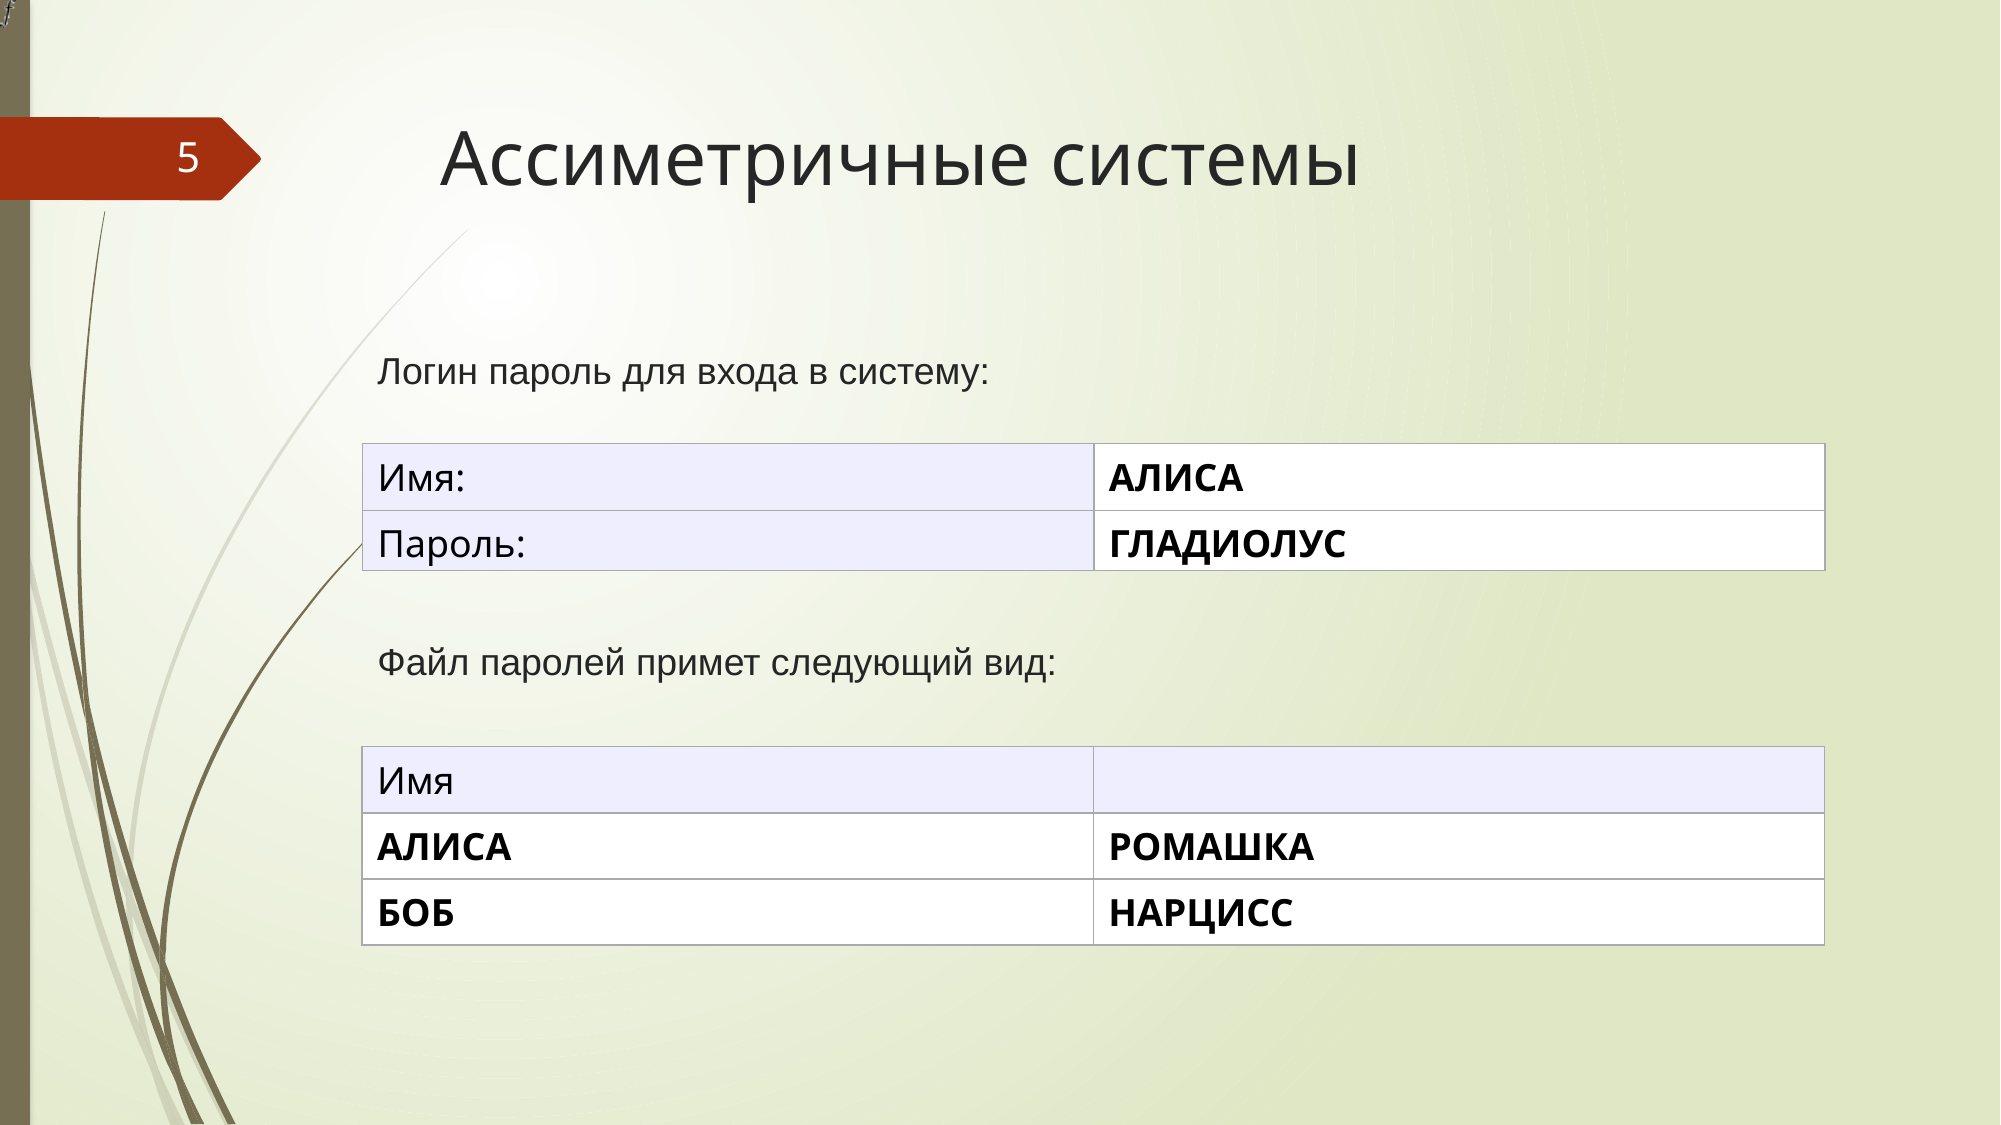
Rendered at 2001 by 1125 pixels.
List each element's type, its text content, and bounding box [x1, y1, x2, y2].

table_cell Пароль: [363, 511, 1093, 570]
table_cell ГЛАДИОЛУС [1095, 511, 1824, 570]
title Ассиметричные системы [425, 102, 1888, 313]
text_box Логин пароль для входа в систему: [362, 339, 1365, 400]
picture [0, 0, 16, 29]
table_header Имя: [363, 444, 1093, 510]
text_box Файл паролей примет следующий вид: [362, 630, 1365, 691]
slide_number 5 [87, 129, 216, 190]
table_header АЛИСА [1095, 444, 1824, 510]
